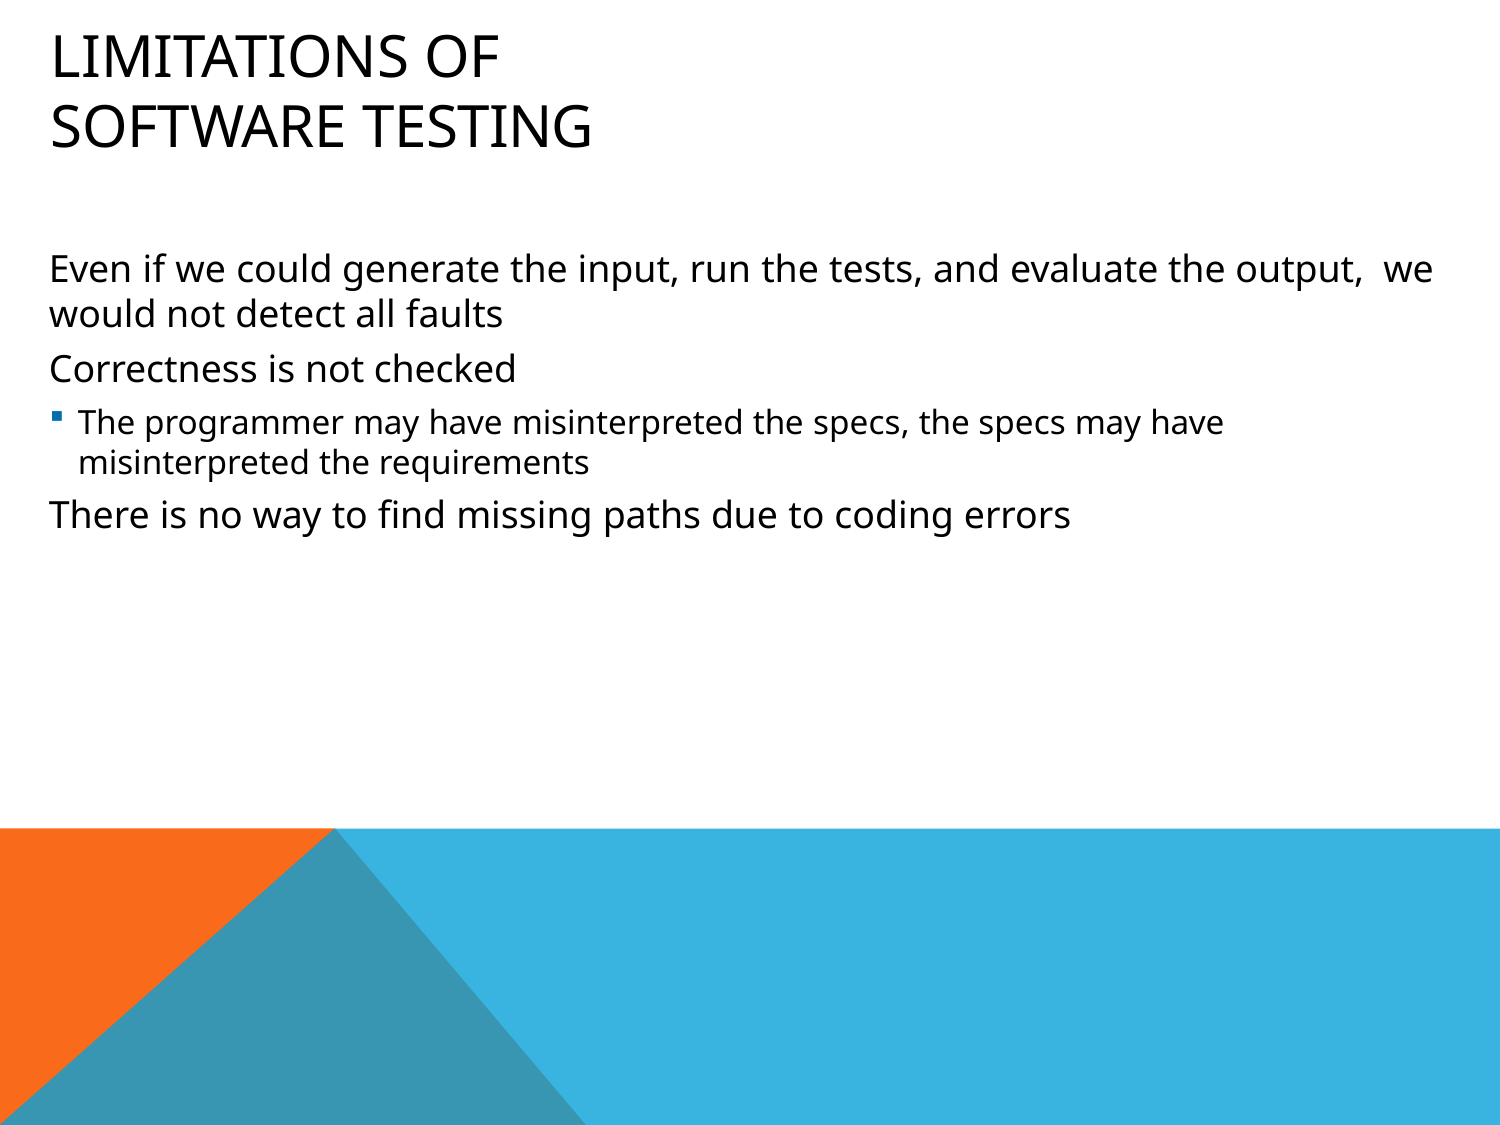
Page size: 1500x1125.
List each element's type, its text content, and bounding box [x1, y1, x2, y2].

text_box Even if we could generate the input, run the tests, and evaluate the output, we would not detect all faults Correctness is not checked The programmer may have misinterpreted the specs, the specs may have misinterpreted the requirements There is no way to find missing paths due to coding errors [46, 242, 1485, 537]
title Limitations of Software Testing [48, 0, 700, 184]
